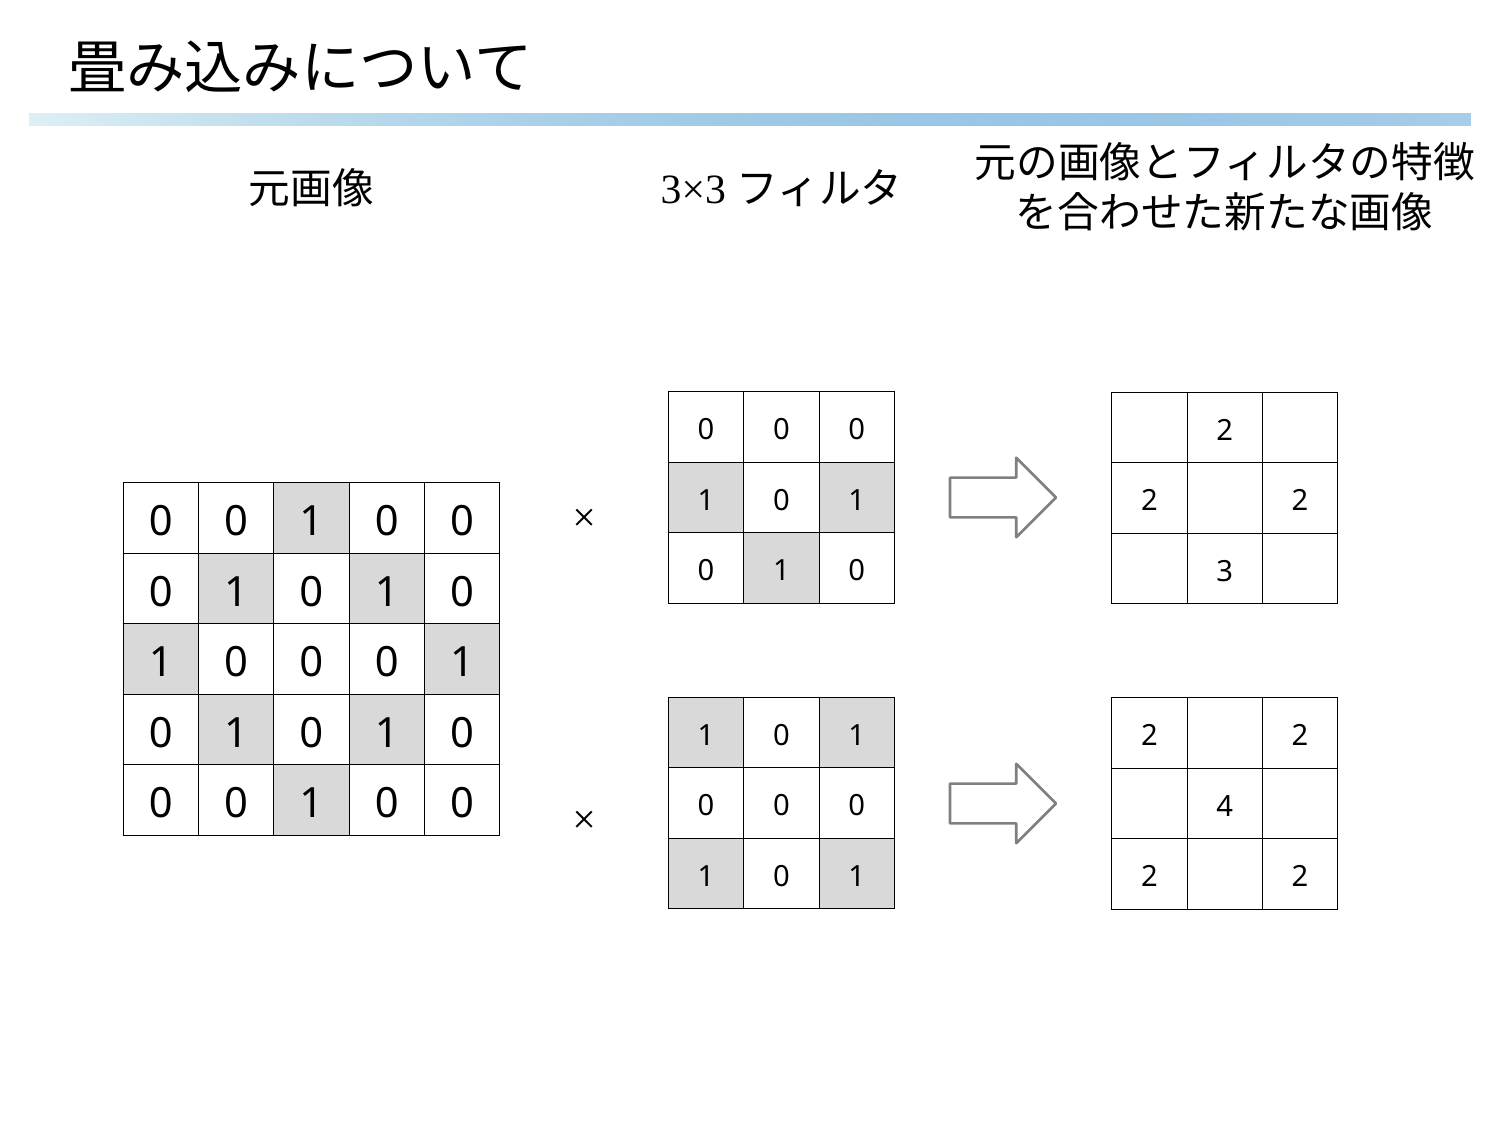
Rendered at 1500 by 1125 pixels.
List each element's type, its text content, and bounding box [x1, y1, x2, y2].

table_cell 0 [124, 554, 198, 623]
table_cell 2 [1112, 839, 1187, 909]
table_header 0 [124, 483, 198, 553]
table_cell 0 [669, 768, 743, 838]
table_cell 0 [744, 839, 819, 908]
table_cell 0 [199, 765, 273, 835]
table_header 0 [744, 698, 819, 767]
table_cell 0 [124, 765, 198, 835]
table_cell 1 [744, 533, 819, 603]
table_cell 0 [425, 554, 499, 623]
table_cell 0 [350, 765, 424, 835]
table_cell 1 [669, 463, 743, 532]
table_cell [1112, 769, 1187, 838]
table_cell 0 [744, 463, 819, 532]
text_box [948, 456, 1057, 539]
table_cell 0 [425, 765, 499, 835]
table_cell 2 [1263, 463, 1337, 533]
title 畳み込みについて [53, 19, 1425, 112]
table_cell 2 [1263, 839, 1337, 909]
table_cell 0 [199, 624, 273, 694]
table_cell 0 [274, 695, 349, 764]
table_header 2 [1263, 698, 1337, 768]
text_box 3×3フィルタ [645, 154, 918, 219]
table_cell 4 [1188, 769, 1262, 838]
table_cell 0 [820, 768, 894, 838]
table_cell [1112, 534, 1187, 603]
table_cell 3 [1188, 534, 1262, 603]
table_cell 0 [350, 624, 424, 694]
table_cell 0 [425, 695, 499, 764]
table_cell 0 [820, 533, 894, 603]
table_cell 1 [199, 554, 273, 623]
text_box [948, 762, 1057, 845]
table_cell [1263, 534, 1337, 603]
table_header 2 [1188, 393, 1262, 462]
table_cell 0 [669, 533, 743, 603]
table_header 0 [744, 392, 819, 462]
table_cell [1188, 463, 1262, 533]
table_cell 1 [199, 695, 273, 764]
table_cell 1 [425, 624, 499, 694]
table_cell 1 [350, 554, 424, 623]
table_cell 2 [1112, 463, 1187, 533]
table_header 0 [669, 392, 743, 462]
table_cell 0 [124, 695, 198, 764]
text_box 元の画像とフィルタの特徴 を合わせた新たな画像 [959, 128, 1490, 244]
table_header 1 [820, 698, 894, 767]
table_header 1 [669, 698, 743, 767]
text_box 元画像 [233, 154, 389, 219]
table_header 0 [199, 483, 273, 553]
table_cell 1 [820, 839, 894, 908]
table_header 0 [425, 483, 499, 553]
table_cell 0 [744, 768, 819, 838]
table_header [1263, 393, 1337, 462]
table_header 1 [274, 483, 349, 553]
table_cell [1263, 769, 1337, 838]
table_cell 1 [820, 463, 894, 532]
table_cell 1 [274, 765, 349, 835]
table_cell 0 [274, 554, 349, 623]
table_header 2 [1112, 698, 1187, 768]
text_box × [557, 784, 611, 850]
table_cell 1 [669, 839, 743, 908]
table_header 0 [350, 483, 424, 553]
table_header [1188, 698, 1262, 768]
table_header [1112, 393, 1187, 462]
table_cell 1 [124, 624, 198, 694]
table_header 0 [820, 392, 894, 462]
table_cell 0 [274, 624, 349, 694]
text_box × [557, 482, 611, 548]
table_cell [1188, 839, 1262, 909]
table_cell 1 [350, 695, 424, 764]
